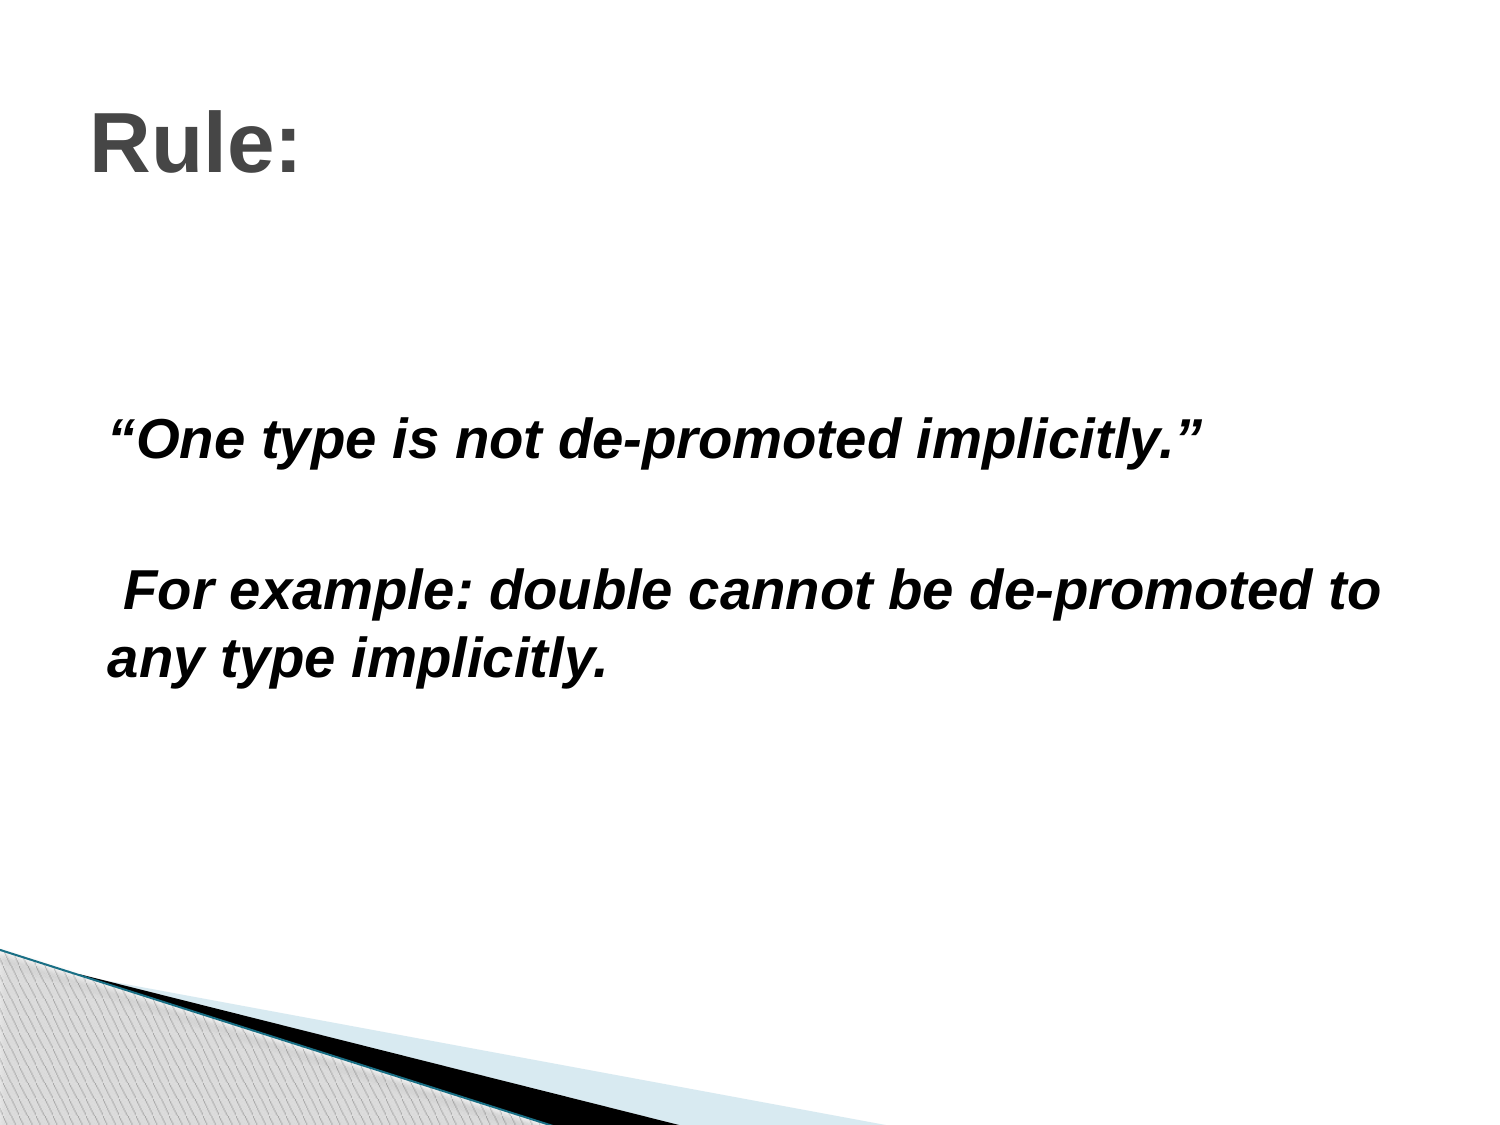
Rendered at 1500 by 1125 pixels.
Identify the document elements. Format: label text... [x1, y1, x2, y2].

list “One type is not de-promoted implicitly.” For example: double cannot be de-promoted to any type implicitly. [75, 242, 1425, 986]
title Rule: [75, 45, 1425, 233]
